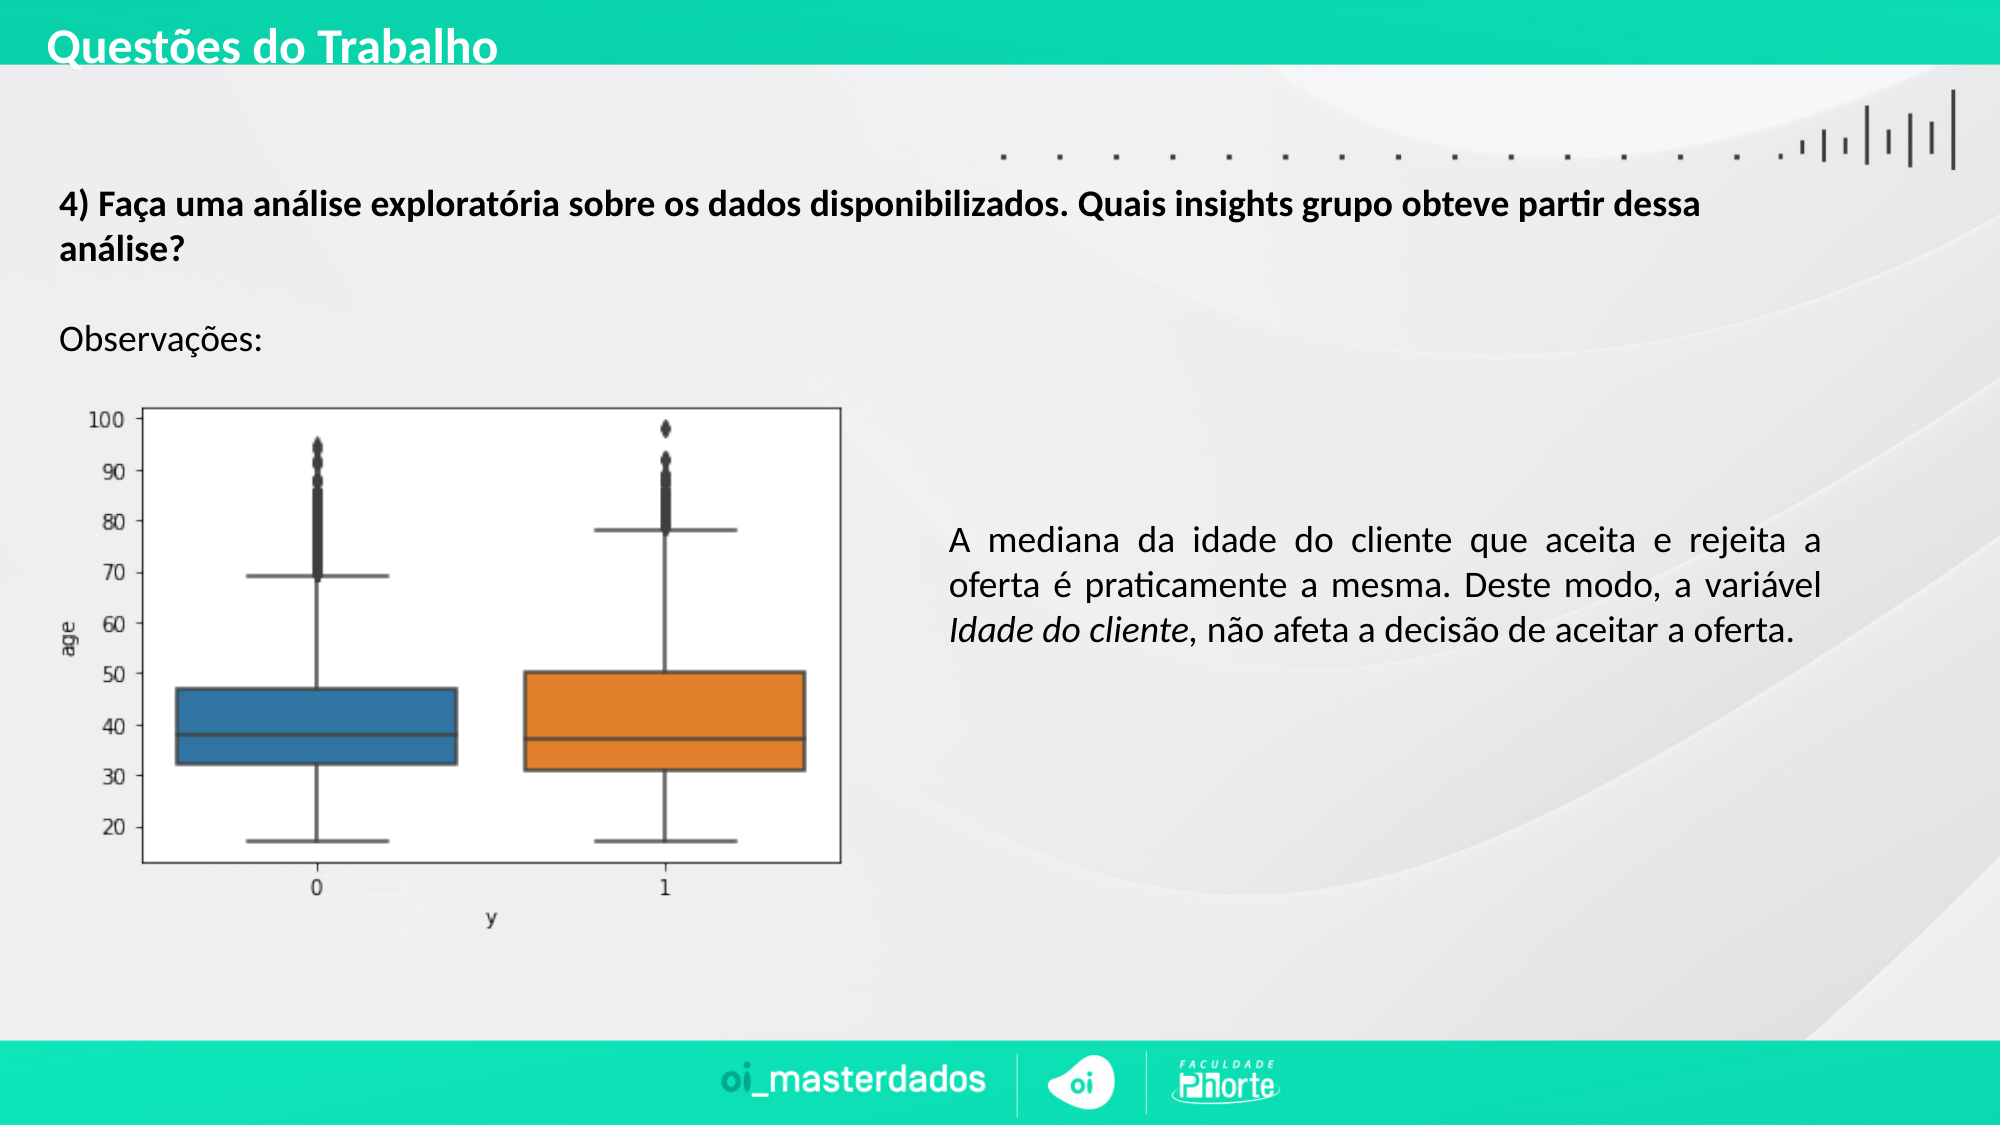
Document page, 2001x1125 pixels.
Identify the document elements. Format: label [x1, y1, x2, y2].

picture [31, 395, 855, 1000]
list [0, 0, 2000, 1125]
